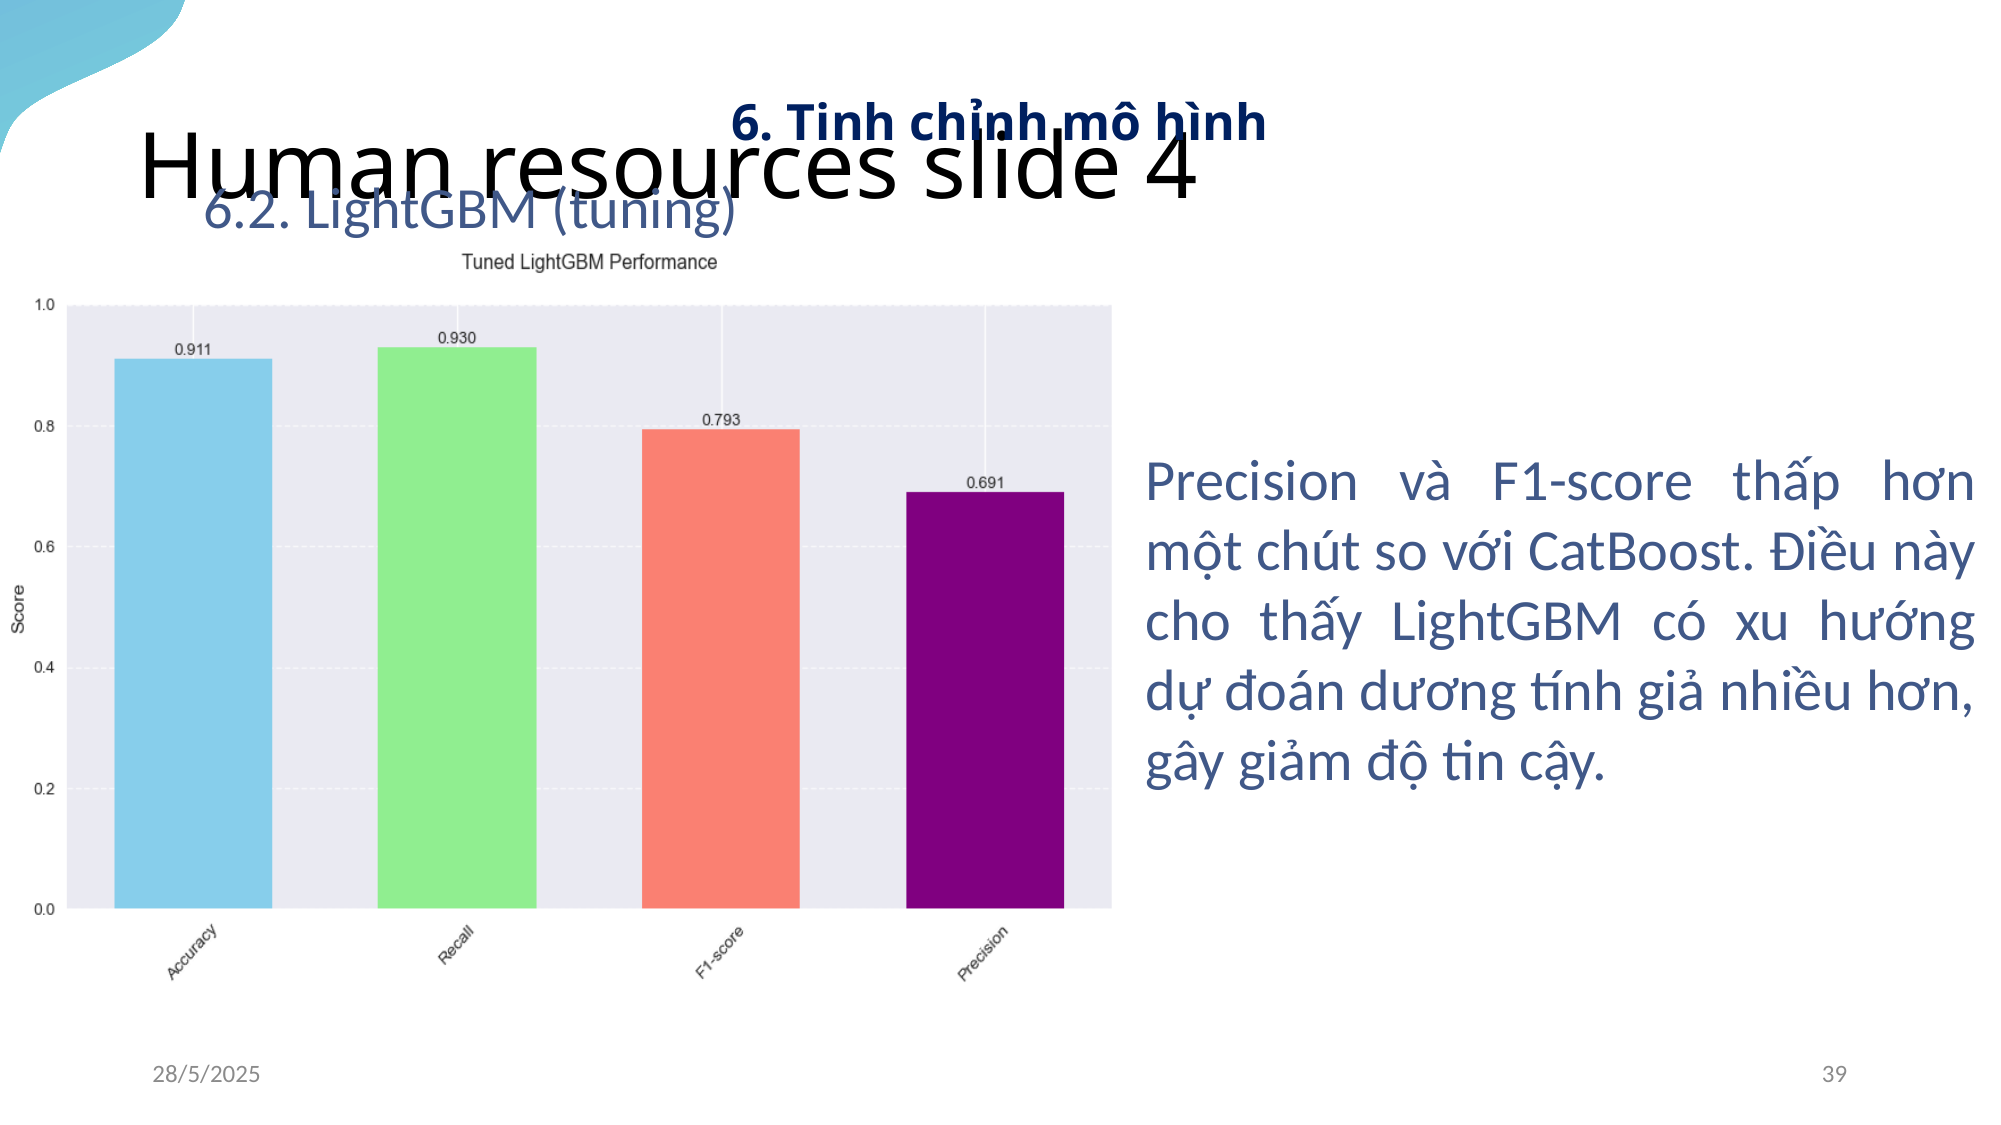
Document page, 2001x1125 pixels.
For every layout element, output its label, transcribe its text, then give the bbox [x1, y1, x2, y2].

slide_number 39 [1412, 1042, 1863, 1103]
text_box 6. Tinh chỉnh mô hình [648, 90, 1352, 151]
text_box 6.2. LightGBM (tuning) [222, 162, 1437, 318]
picture [0, 241, 1122, 997]
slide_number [137, 1042, 588, 1103]
text_box Precision và F1-score thấp hơn một chút so với CatBoost. Điều này cho thấy LightGBM có xu hướng dự đoán dương tính giả nhiều hơn, gây giảm độ tin cậy. [1145, 442, 1977, 792]
title Human resources slide 4 [222, 59, 1863, 278]
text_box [0, 0, 222, 241]
